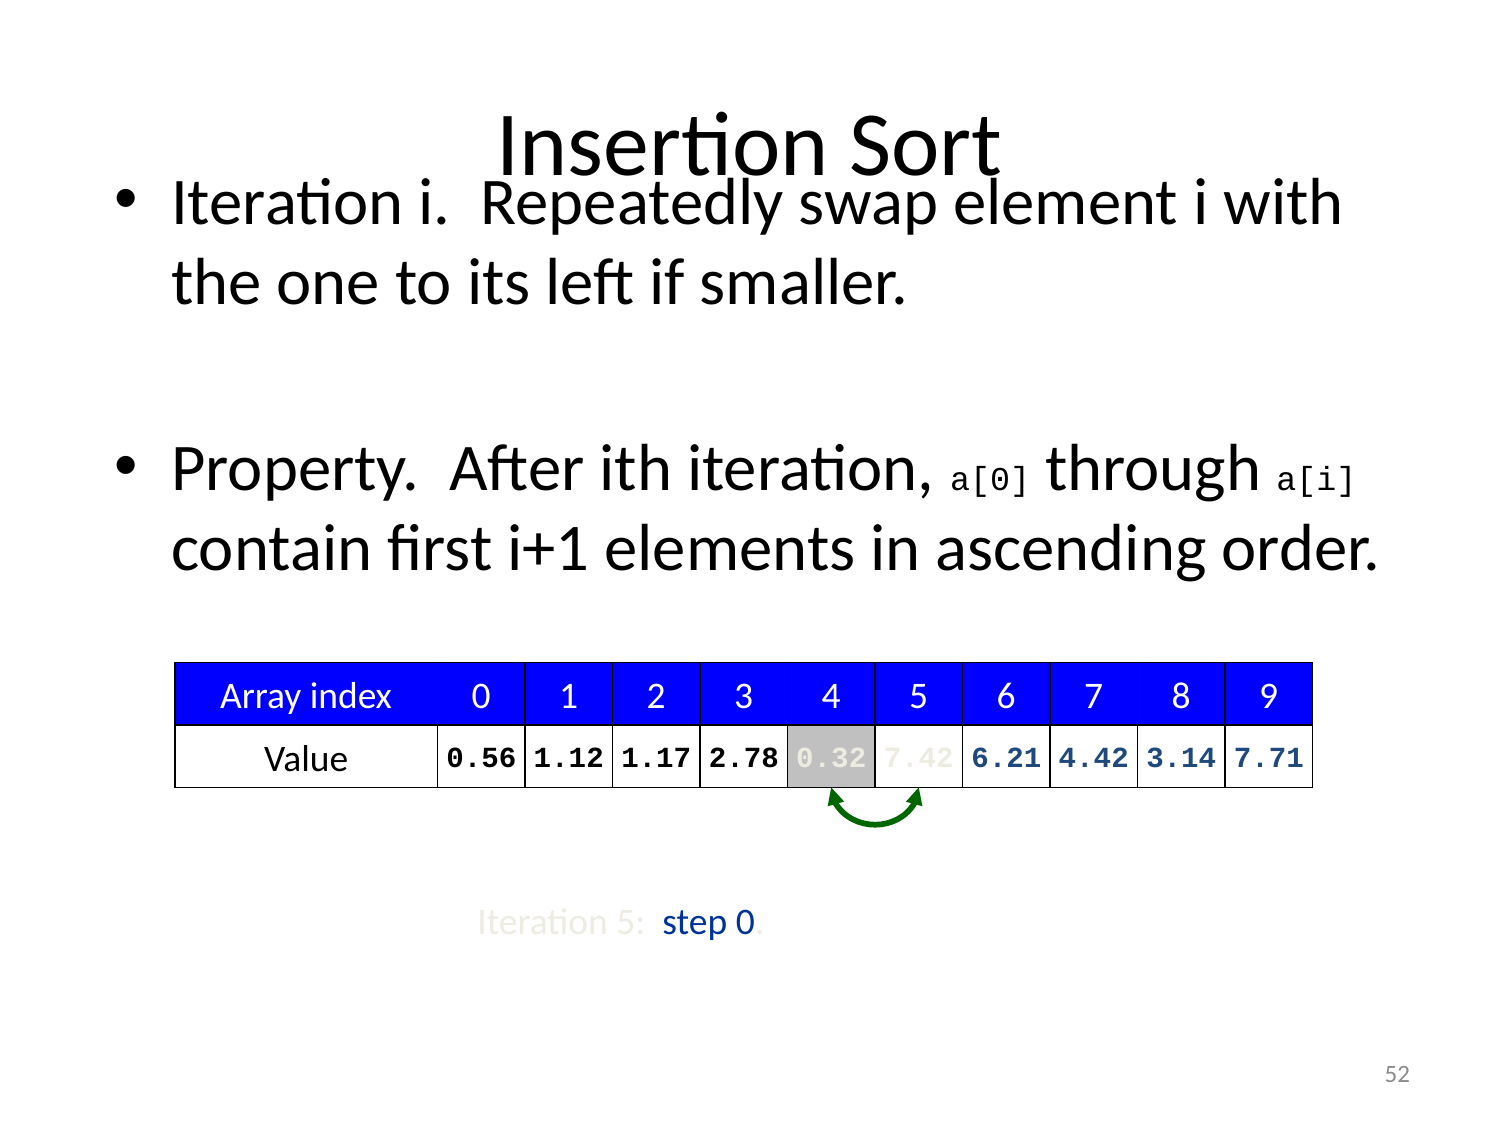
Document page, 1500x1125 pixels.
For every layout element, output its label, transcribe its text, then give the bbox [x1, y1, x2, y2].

title Insertion Sort [75, 45, 1425, 233]
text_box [174, 662, 1313, 726]
slide_number 52 [1074, 1042, 1425, 1103]
list Iteration i. Repeatedly swap element i with the one to its left if smaller. Property. After ith iteration, a[0] through a[i] contain first i+1 elements in ascending order. [99, 149, 1425, 1038]
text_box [787, 733, 963, 788]
